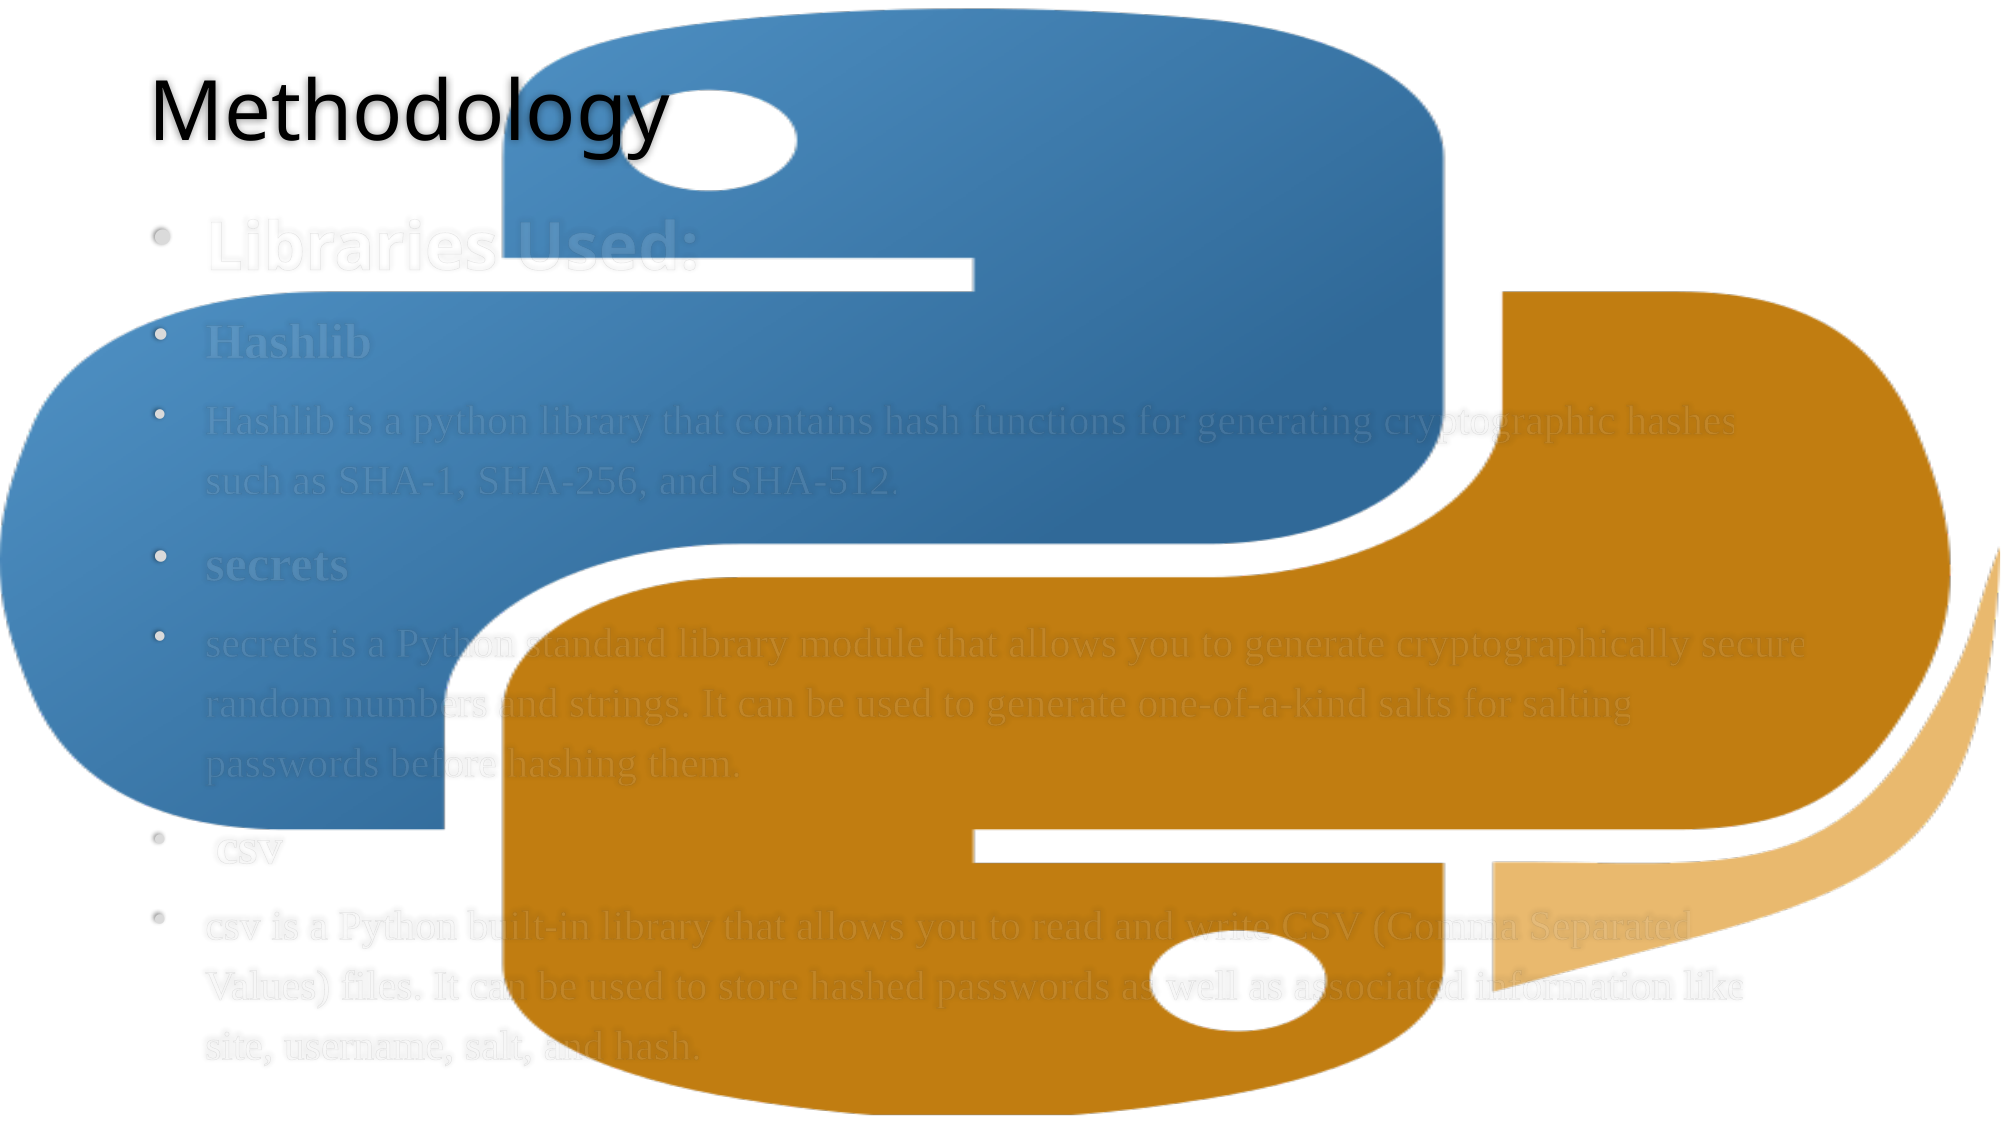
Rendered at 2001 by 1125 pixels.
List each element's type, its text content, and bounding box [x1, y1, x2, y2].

picture [0, 0, 2001, 1125]
list Libraries Used: Hashlib Hashlib is a python library that contains hash functions for generating cryptographic hashes such as SHA-1, SHA-256, and SHA-512. secrets secrets is a Python standard library module that allows you to generate cryptographically secure random numbers and strings. It can be used to generate one-of-a-kind salts for salting passwords before hashing them. csv csv is a Python built-in library that allows you to read and write CSV (Comma Separated Values) files. It can be used to store hashed passwords as well as associated information like site, username, salt, and hash. [133, 195, 1833, 1098]
title Methodology [133, 27, 1833, 187]
